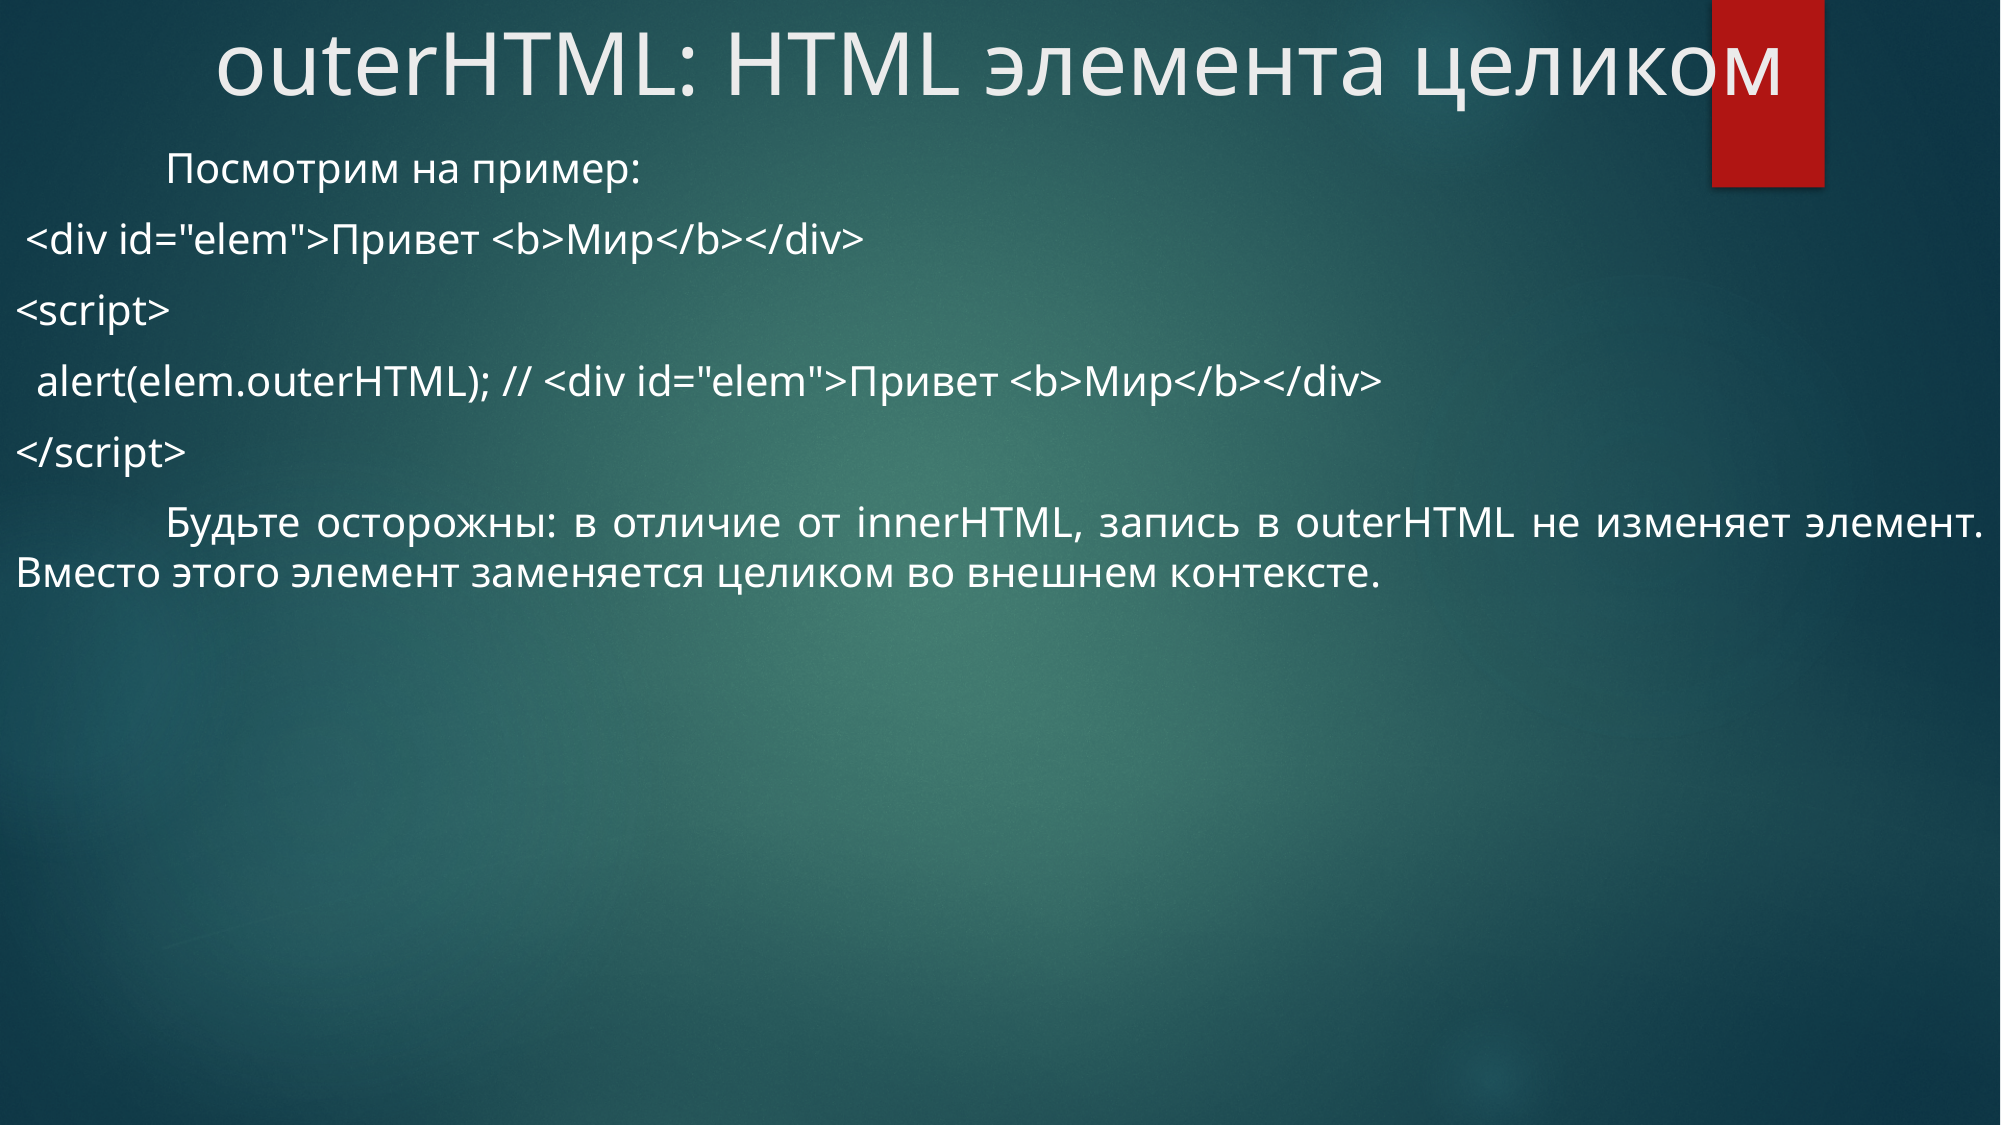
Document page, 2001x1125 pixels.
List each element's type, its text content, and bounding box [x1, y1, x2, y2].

list Посмотрим на пример: <div id="elem">Привет <b>Мир</b></div> <script> alert(elem.outerHTML); // <div id="elem">Привет <b>Мир</b></div> </script> Будьте осторожны: в отличие от innerHTML, запись в outerHTML не изменяет элемент. Вместо этого элемент заменяется целиком во внешнем контексте. [0, 134, 2000, 1125]
title outerHTML: HTML элемента целиком [0, 0, 2000, 134]
